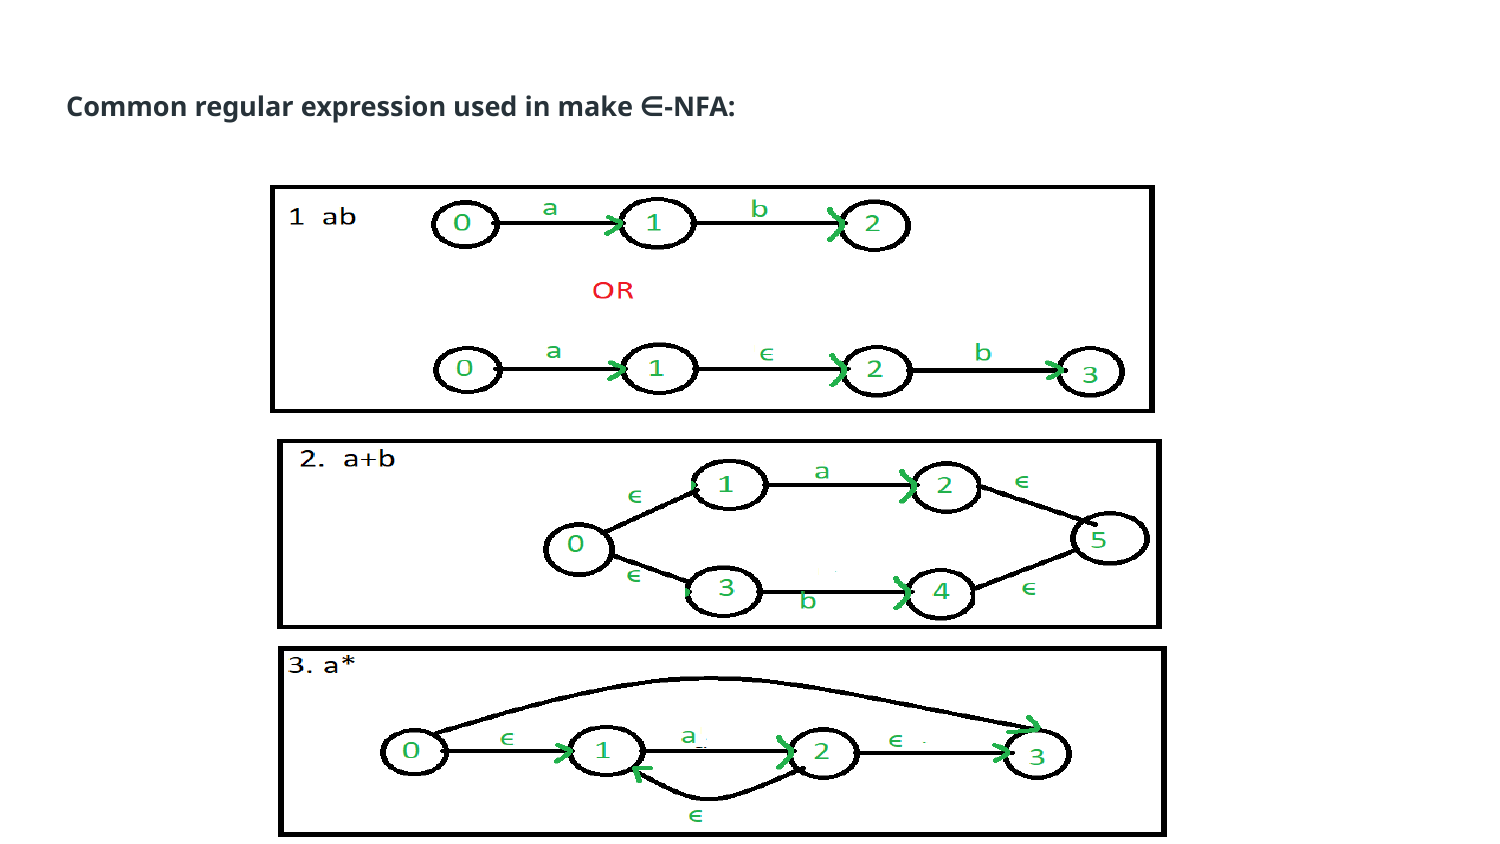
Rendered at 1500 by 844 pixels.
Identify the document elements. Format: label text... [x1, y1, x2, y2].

title Common regular expression used in make ∈-NFA: [51, 72, 1449, 167]
picture [244, 175, 1180, 844]
